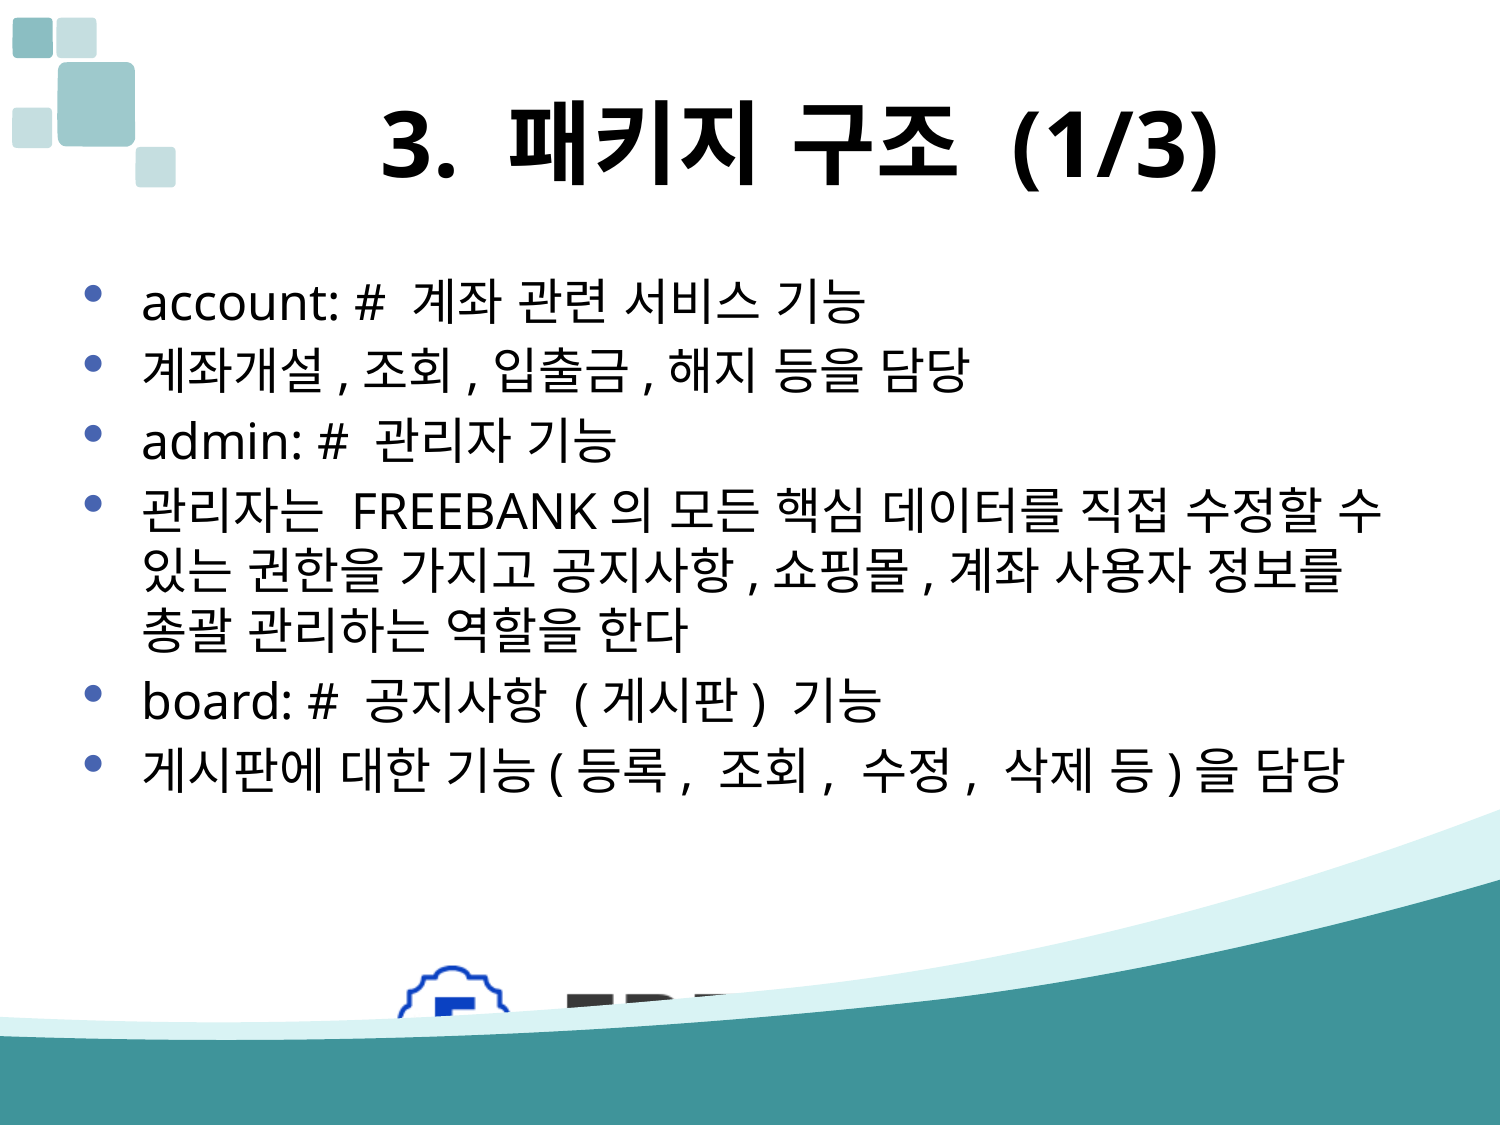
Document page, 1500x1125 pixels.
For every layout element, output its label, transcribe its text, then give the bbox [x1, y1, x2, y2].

picture [0, 0, 1500, 1022]
list account: # 계좌 관련 서비스 기능 계좌개설,조회,입출금,해지 등을 담당 admin: # 관리자 기능 관리자는 FREEBANK의 모든 핵심 데이터를 직접 수정할 수 있는 권한을 가지고 공지사항,쇼핑몰,계좌 사용자 정보를 총괄 관리하는 역할을 한다 board: # 공지사항 (게시판) 기능 게시판에 대한 기능(등록, 조회, 수정, 삭제 등)을 담당 [70, 262, 1425, 1005]
title 3. 패키지 구조 (1/3) [187, 58, 1414, 223]
